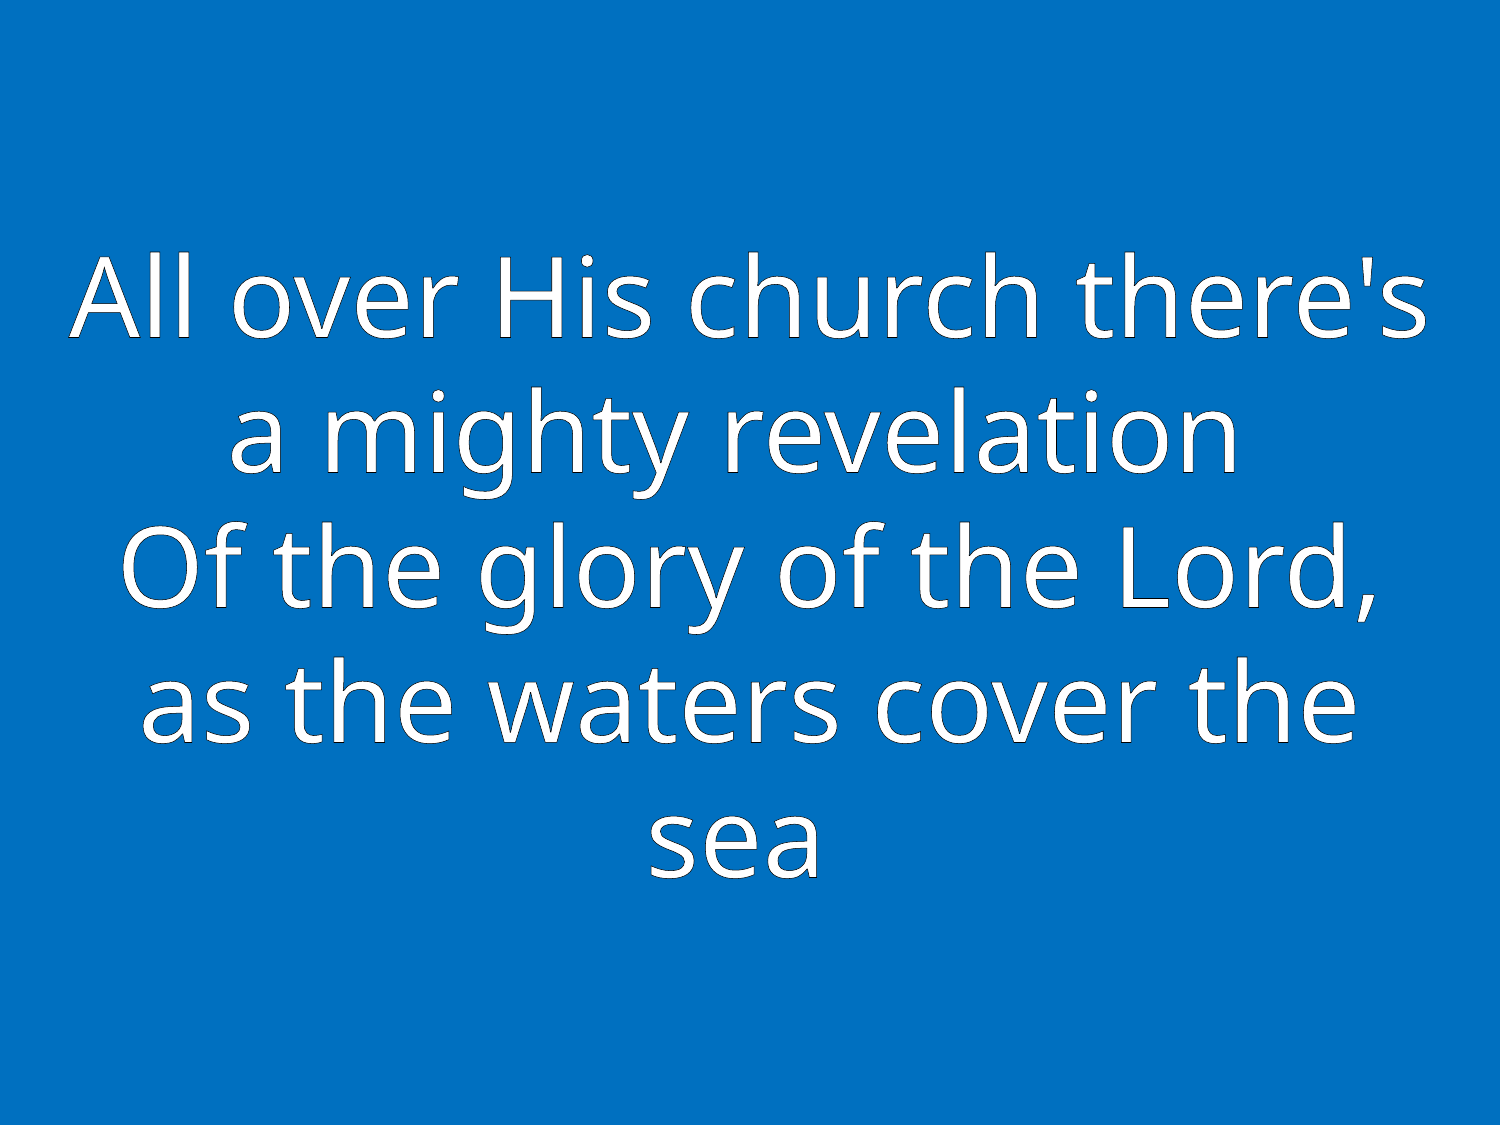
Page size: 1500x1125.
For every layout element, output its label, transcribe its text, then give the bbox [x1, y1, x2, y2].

title All over His church there's a mighty revelation Of the glory of the Lord, as the waters cover the sea [41, 42, 1459, 1083]
